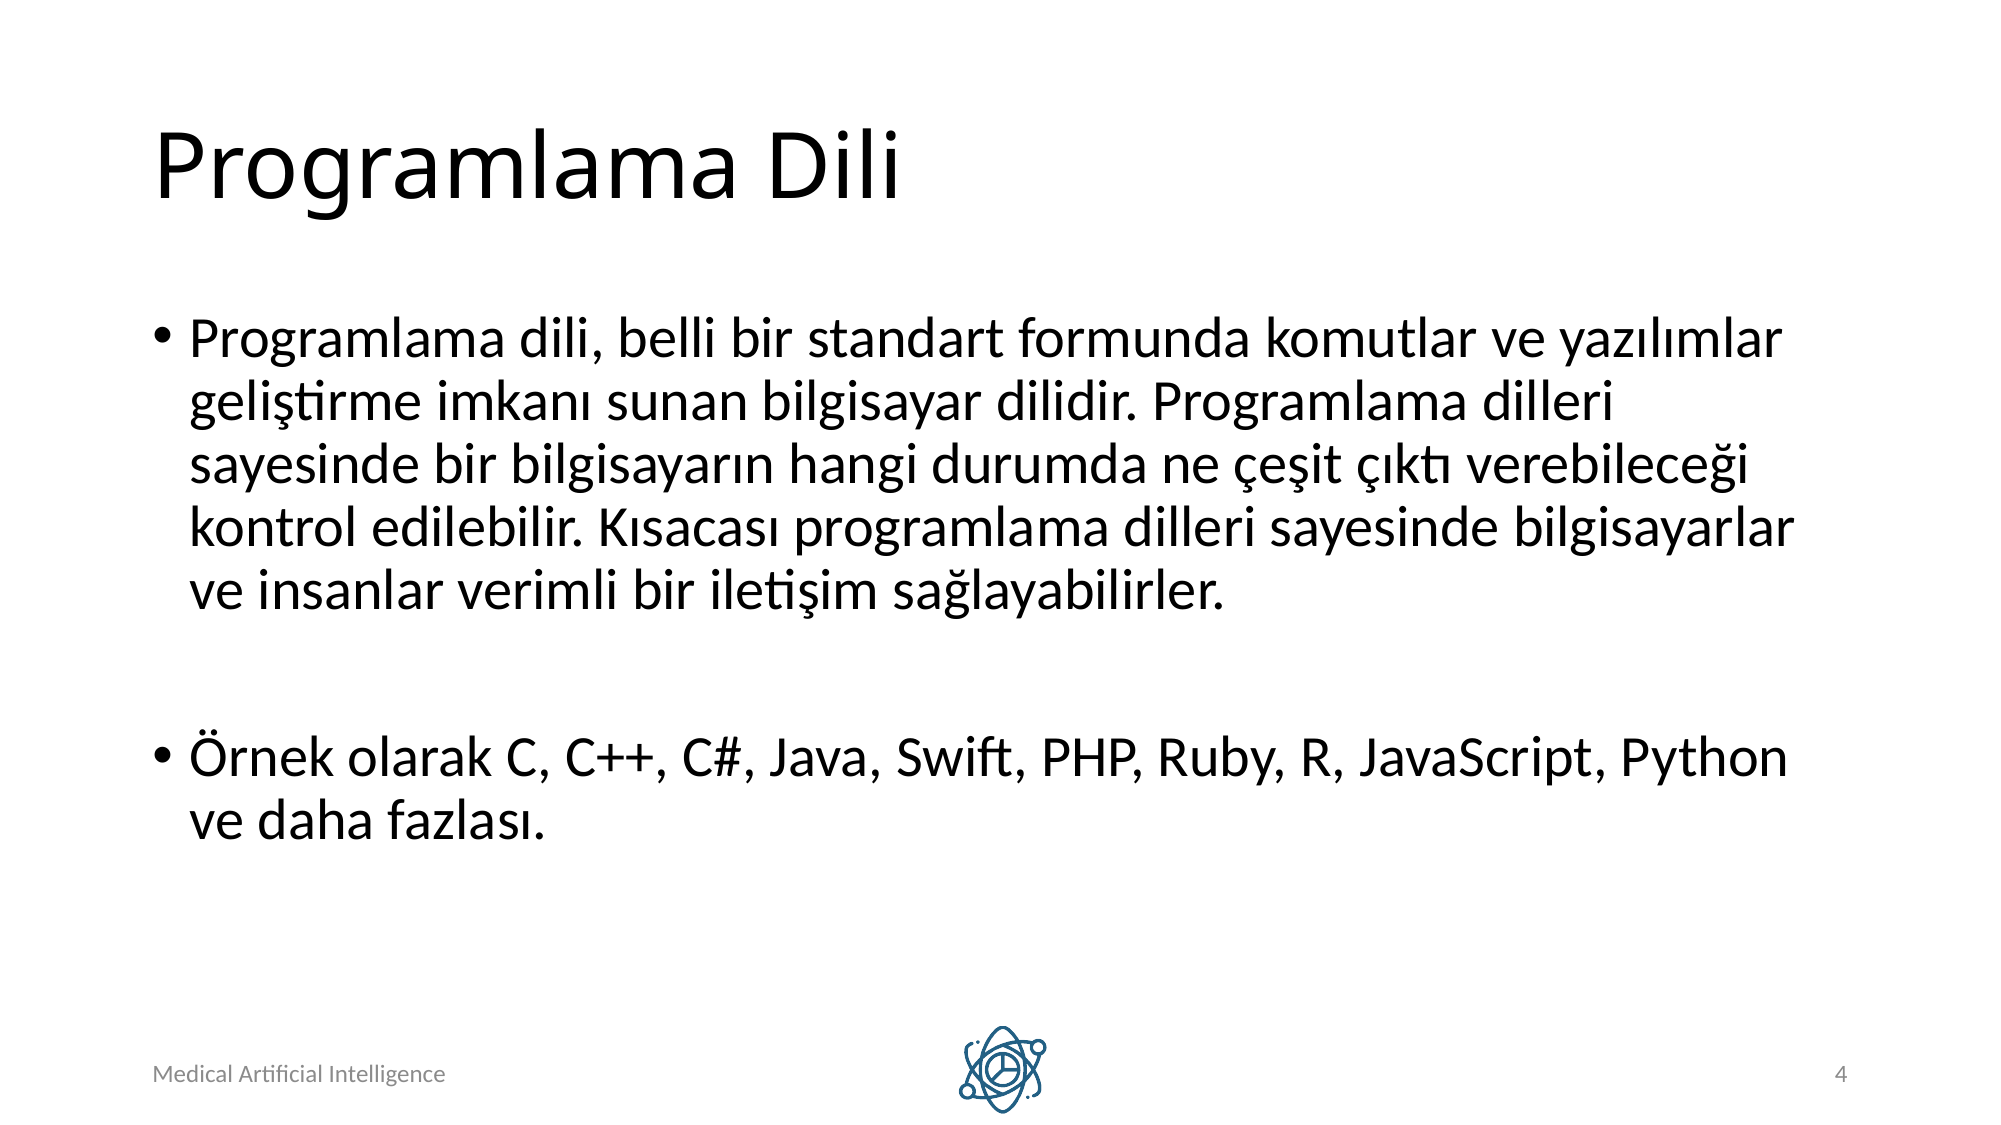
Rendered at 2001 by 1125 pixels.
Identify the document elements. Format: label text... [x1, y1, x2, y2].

list Programlama dili, belli bir standart formunda komutlar ve yazılımlar geliştirme imkanı sunan bilgisayar dilidir. Programlama dilleri sayesinde bir bilgisayarın hangi durumda ne çeşit çıktı verebileceği kontrol edilebilir. Kısacası programlama dilleri sayesinde bilgisayarlar ve insanlar verimli bir iletişim sağlayabilirler. Örnek olarak C, C++, C#, Java, Swift, PHP, Ruby, R, JavaScript, Python ve daha fazlası. [137, 299, 1863, 1014]
slide_number Medical Artificial Intelligence [137, 1042, 588, 1103]
title Programlama Dili [137, 59, 1863, 278]
picture [943, 1026, 1057, 1120]
slide_number 4 [1412, 1042, 1863, 1103]
